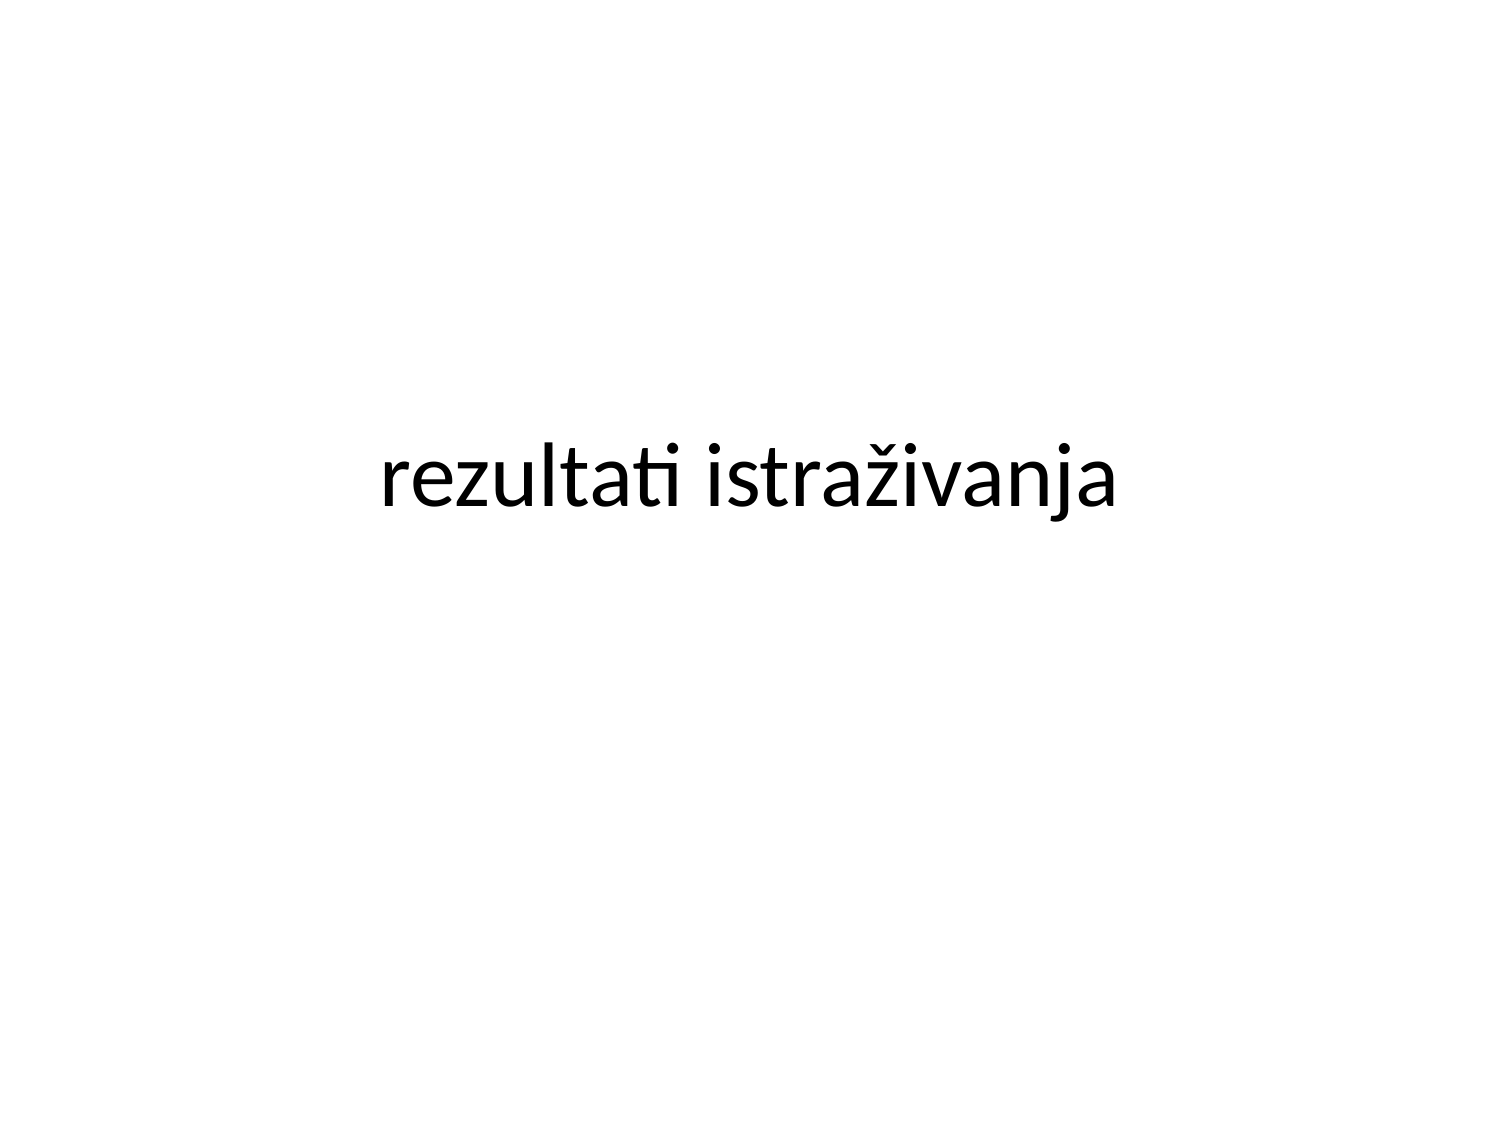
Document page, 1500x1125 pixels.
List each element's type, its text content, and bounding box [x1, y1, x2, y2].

title rezultati istraživanja [112, 349, 1388, 591]
